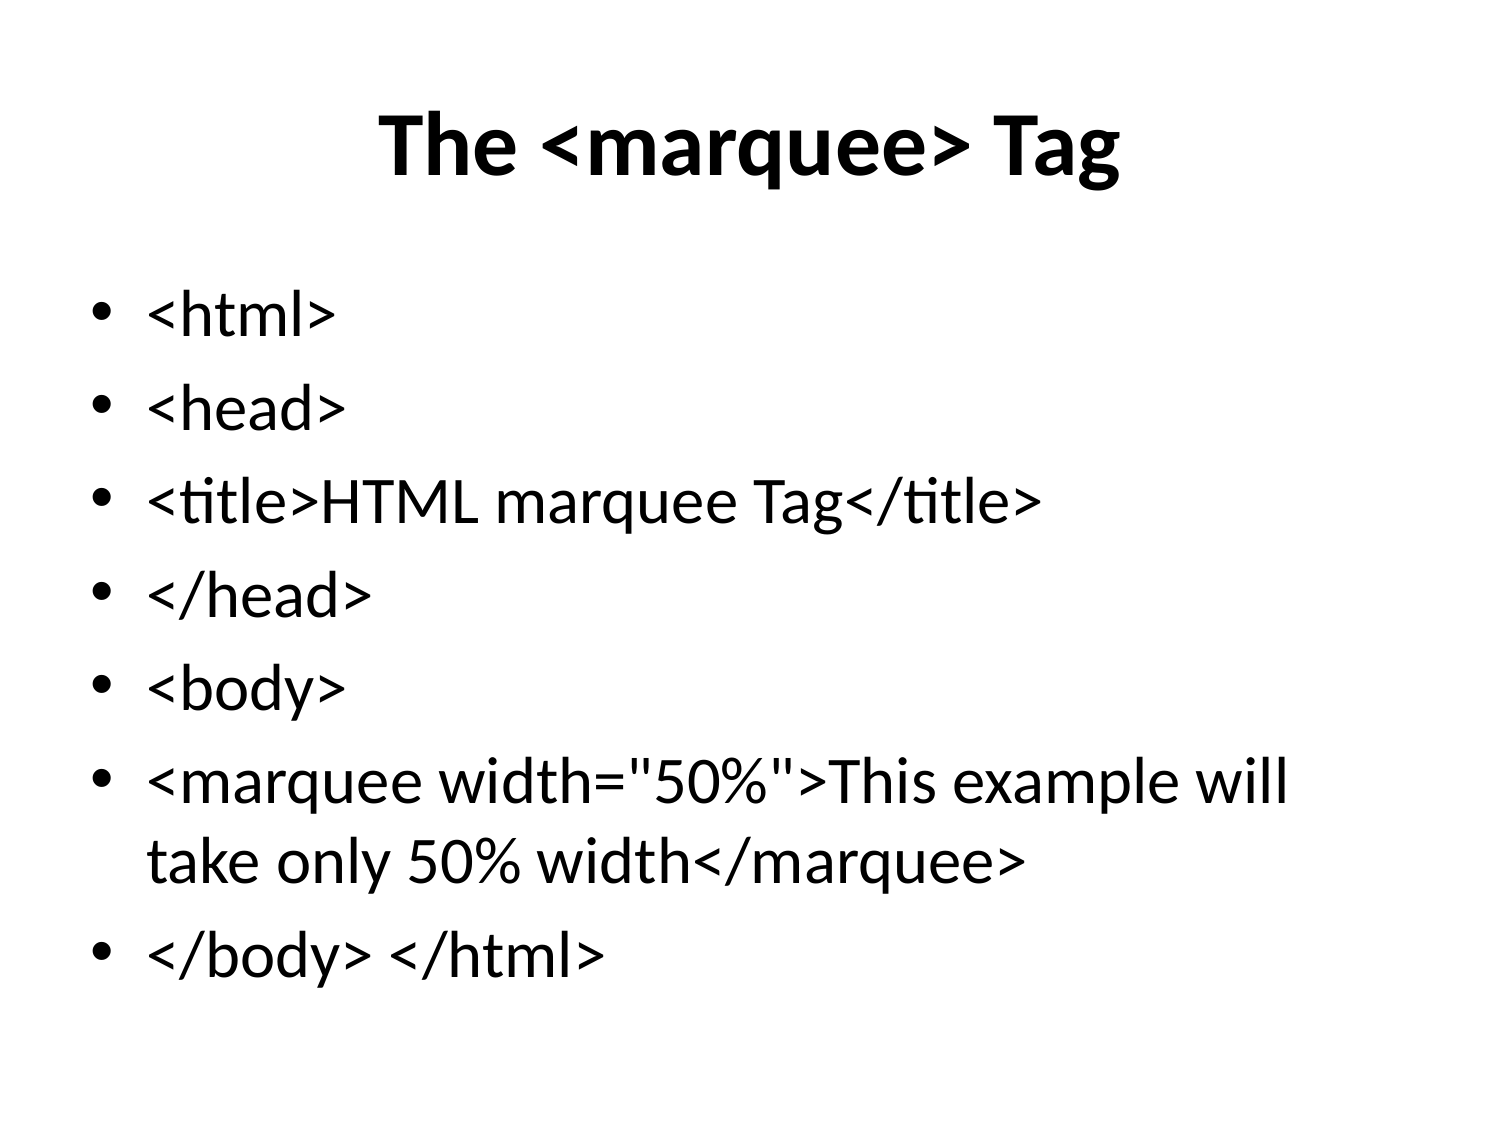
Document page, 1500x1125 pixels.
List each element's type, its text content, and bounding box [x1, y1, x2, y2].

title The <marquee> Tag [75, 45, 1425, 233]
list <html> <head> <title>HTML marquee Tag</title> </head> <body> <marquee width="50%">This example will take only 50% width</marquee> </body> </html> [75, 262, 1425, 1005]
